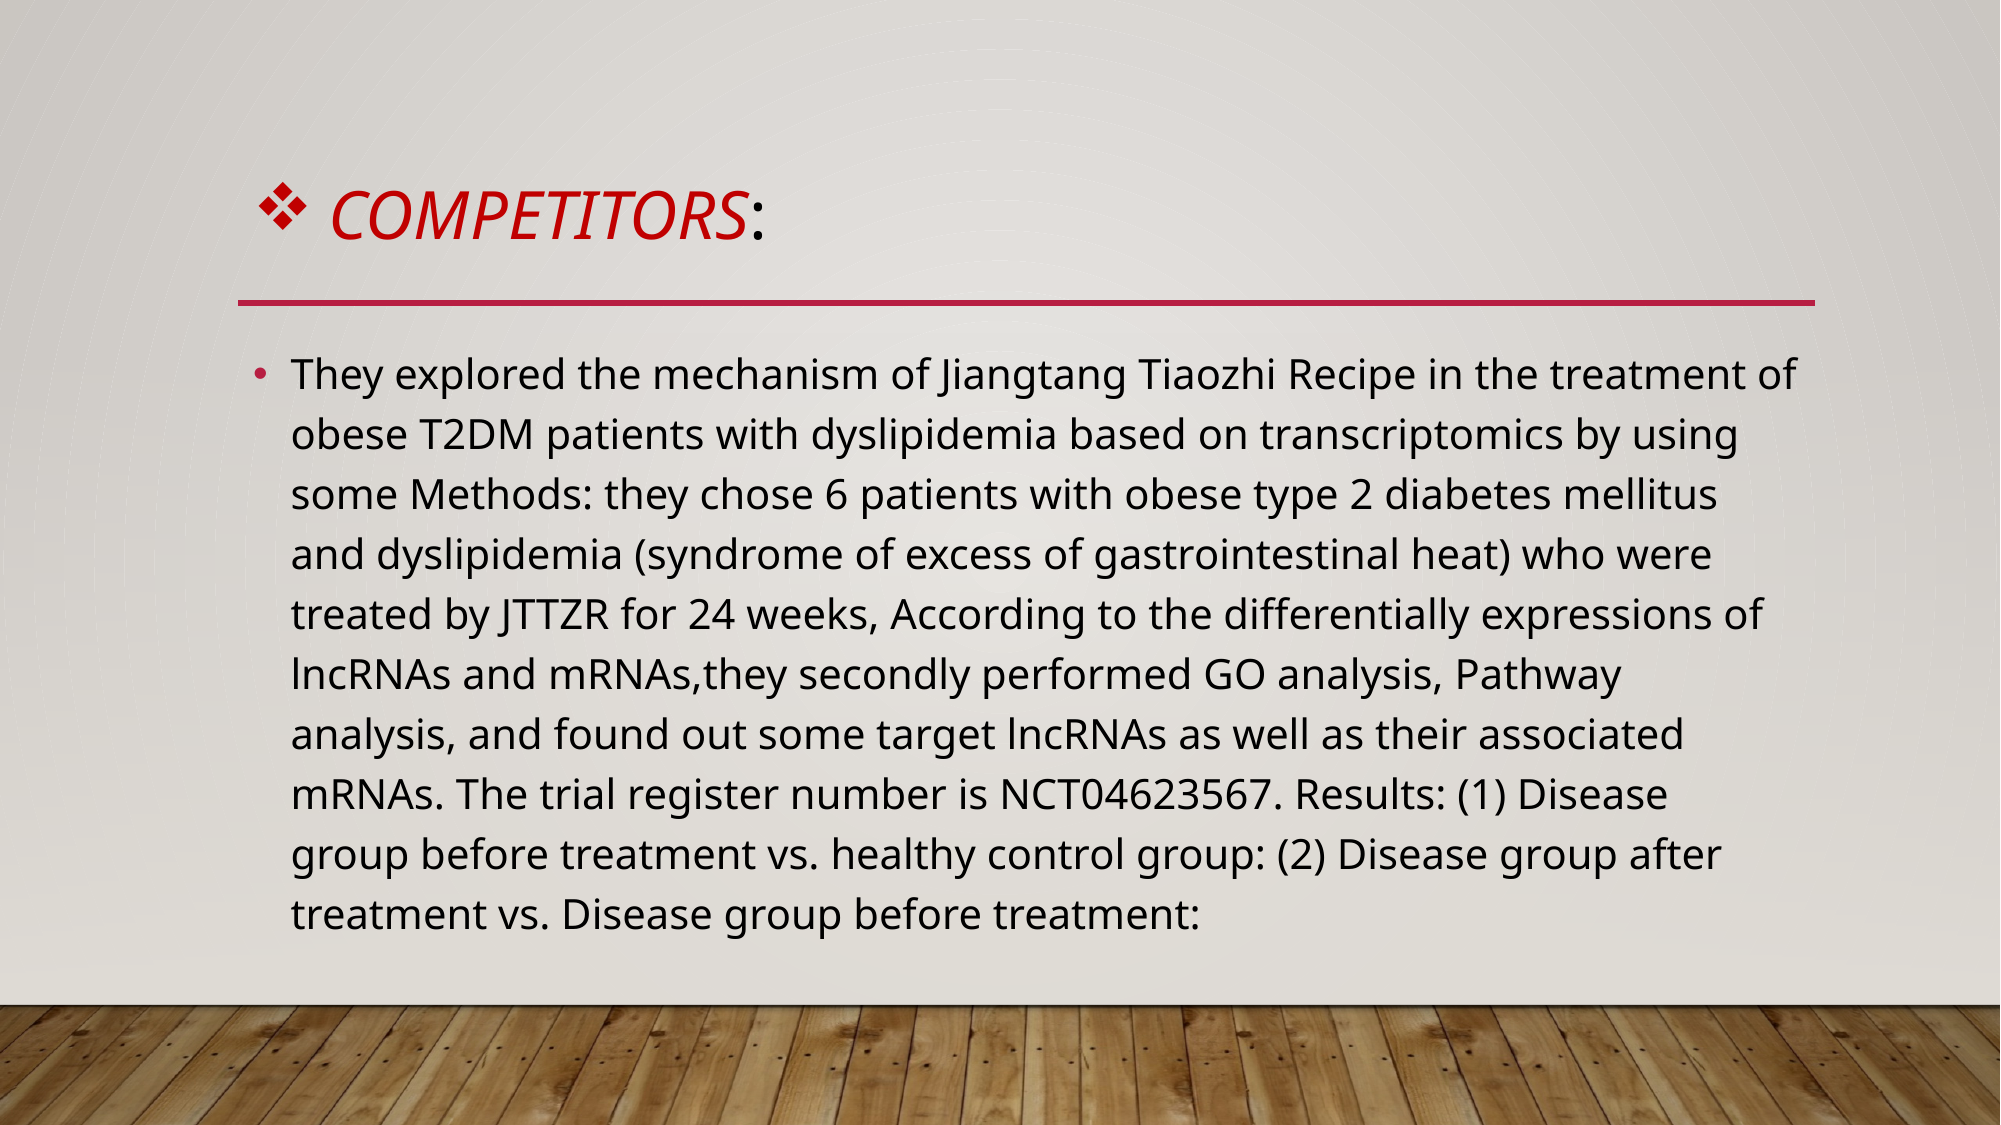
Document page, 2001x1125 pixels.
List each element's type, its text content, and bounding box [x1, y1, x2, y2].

list They explored the mechanism of Jiangtang Tiaozhi Recipe in the treatment of obese T2DM patients with dyslipidemia based on transcriptomics by using some Methods: they chose 6 patients with obese type 2 diabetes mellitus and dyslipidemia (syndrome of excess of gastrointestinal heat) who were treated by JTTZR for 24 weeks, According to the differentially expressions of lncRNAs and mRNAs,they secondly performed GO analysis, Pathway analysis, and found out some target lncRNAs as well as their associated mRNAs. The trial register number is NCT04623567. Results: (1) Disease group before treatment vs. healthy control group: (2) Disease group after treatment vs. Disease group before treatment: [238, 330, 1814, 897]
title Competitors: [238, 131, 1814, 305]
picture [0, 1005, 2000, 1125]
